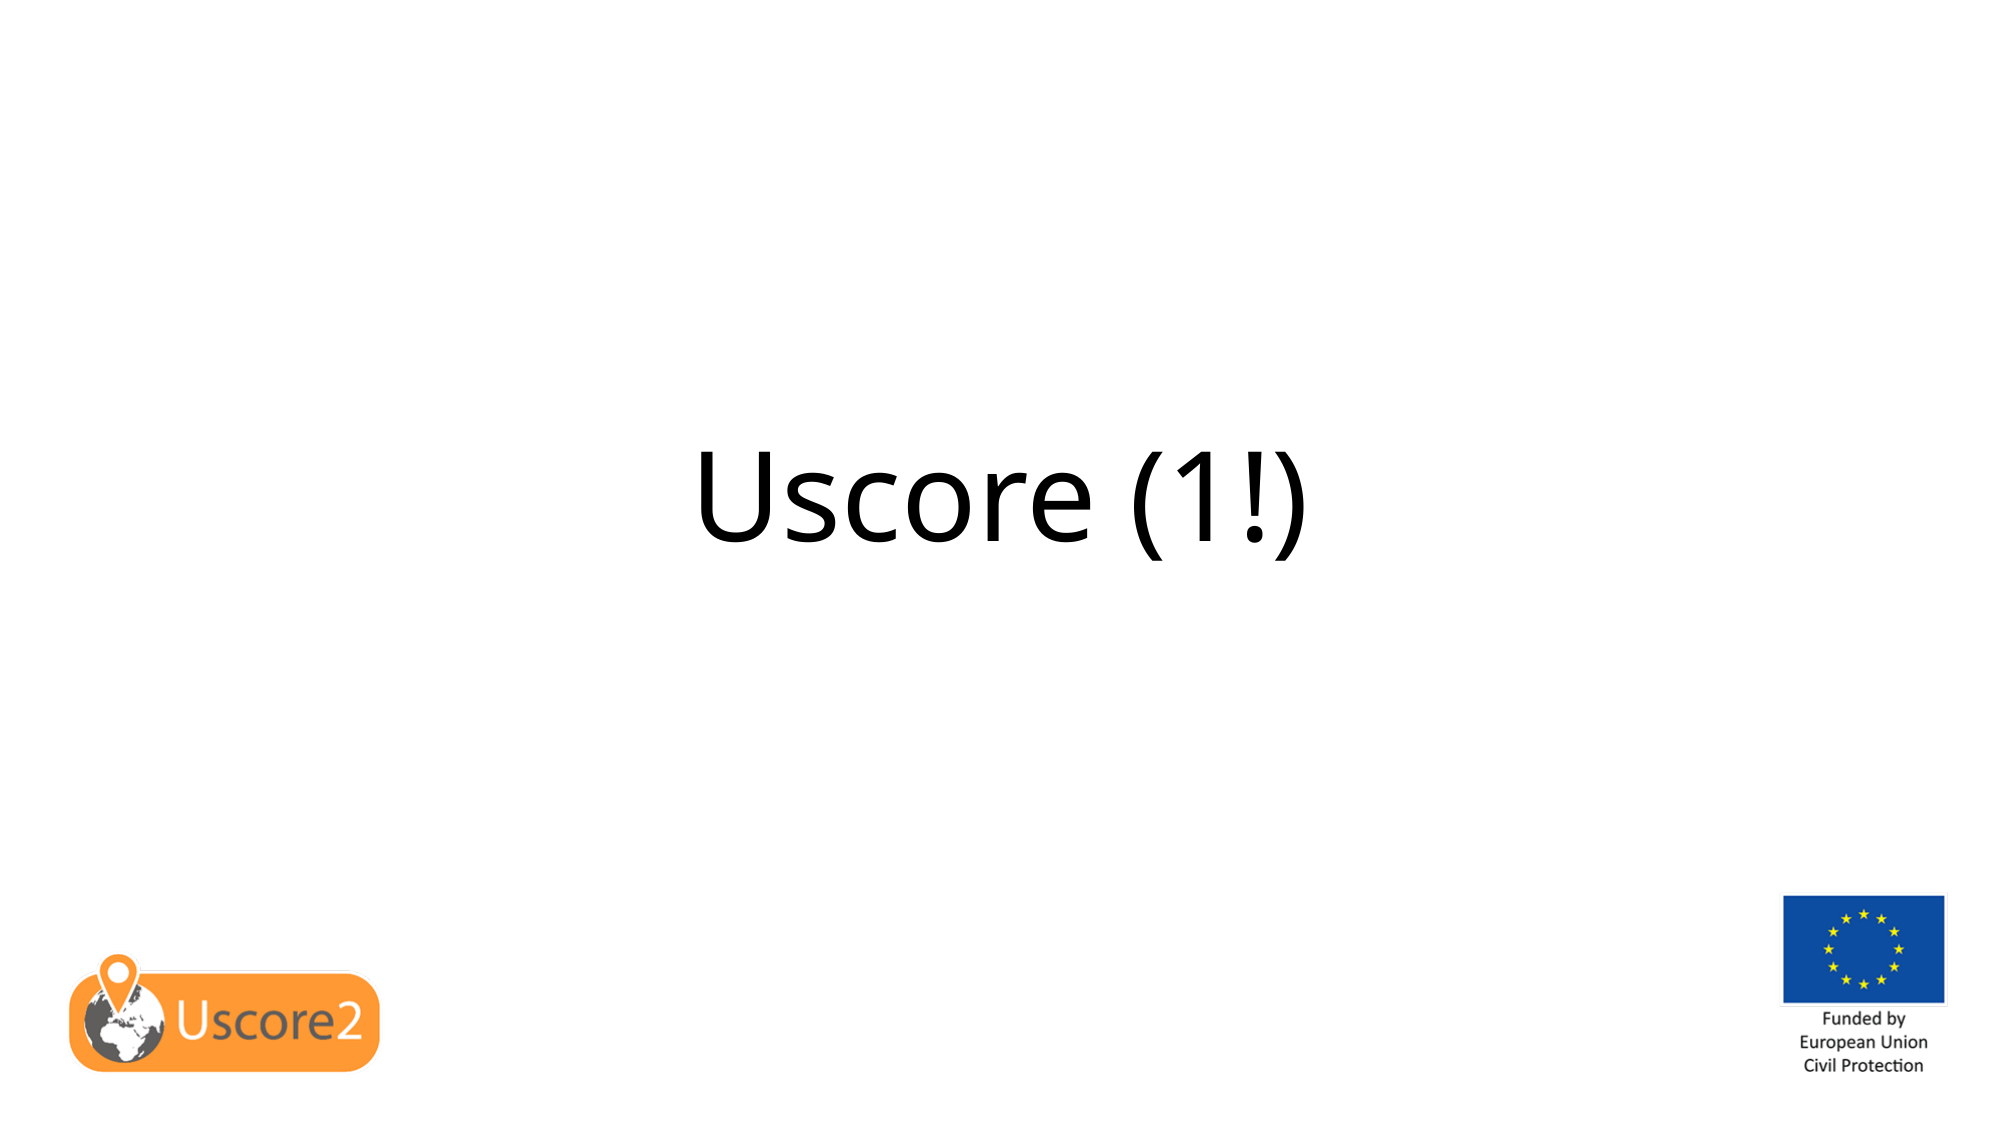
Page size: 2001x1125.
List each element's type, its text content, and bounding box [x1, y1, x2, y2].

title Uscore (1!) [249, 184, 1750, 576]
picture [66, 951, 383, 1075]
picture [1749, 881, 1979, 1075]
